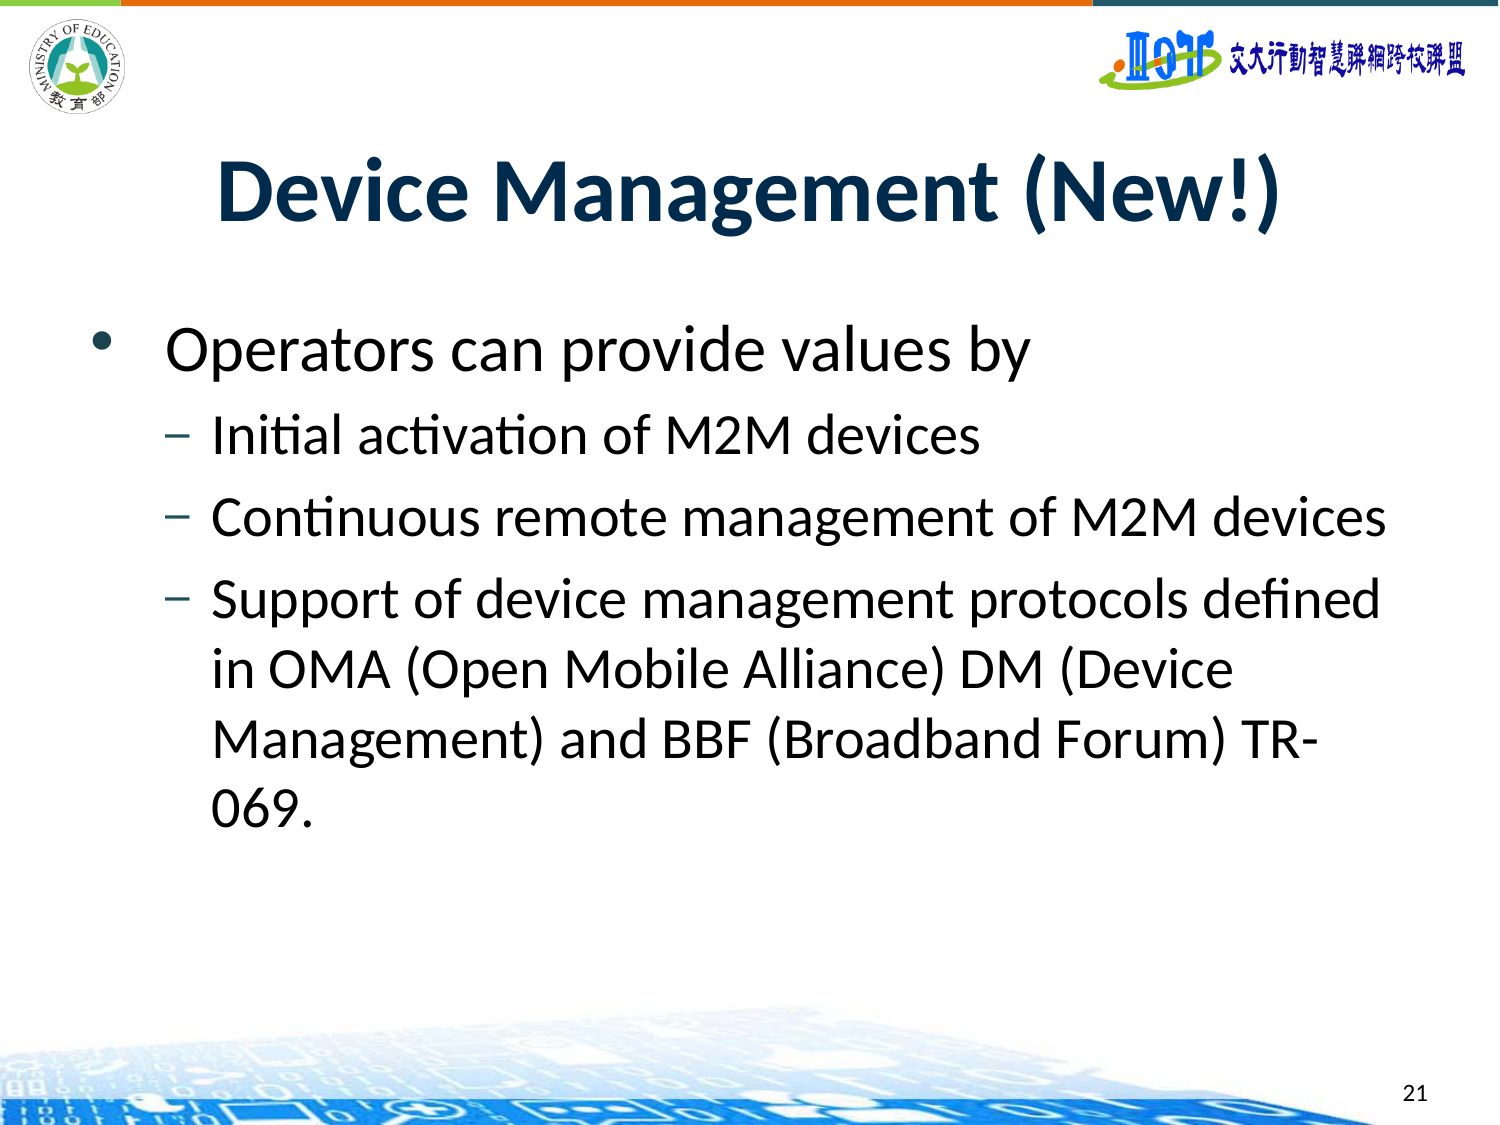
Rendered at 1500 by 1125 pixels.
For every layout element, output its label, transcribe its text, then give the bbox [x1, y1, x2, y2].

picture [29, 19, 125, 114]
list Operators can provide values by Initial activation of M2M devices Continuous remote management of M2M devices Support of device management protocols defined in OMA (Open Mobile Alliance) DM (Device Management) and BBF (Broadband Forum) TR-069. [75, 297, 1425, 1024]
slide_number 21 [1387, 1069, 1484, 1125]
title Device Management (New!) [75, 101, 1425, 268]
picture [0, 987, 1377, 1125]
picture [1099, 30, 1465, 90]
